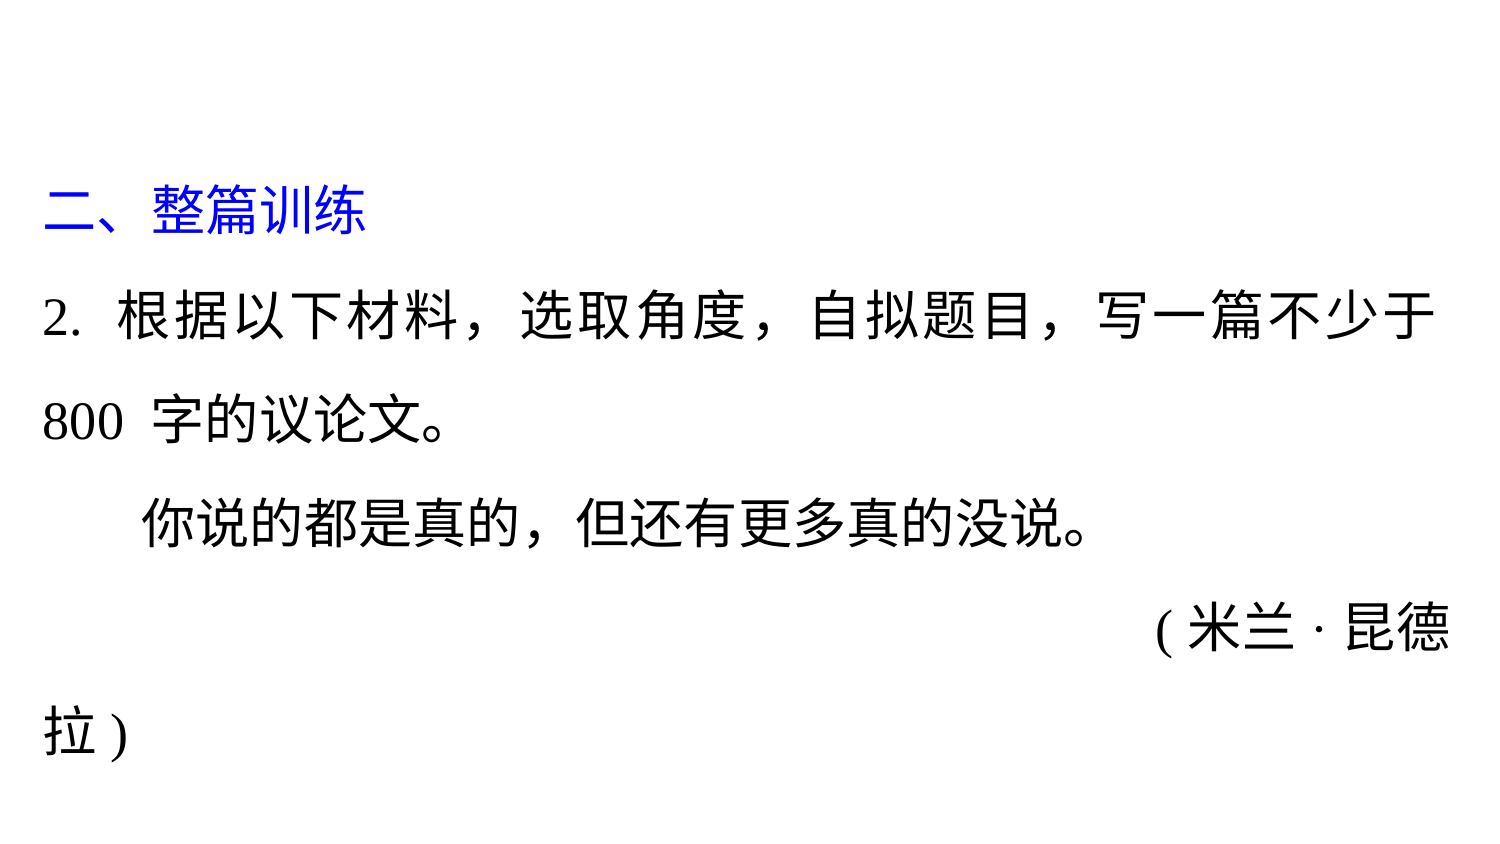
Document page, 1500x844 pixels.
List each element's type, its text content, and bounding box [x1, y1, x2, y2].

text_box 二、整篇训练 2. 根据以下材料，选取角度，自拟题目，写一篇不少于800 字的议论文。 你说的都是真的，但还有更多真的没说。 (米兰·昆德拉) [27, 129, 1466, 770]
